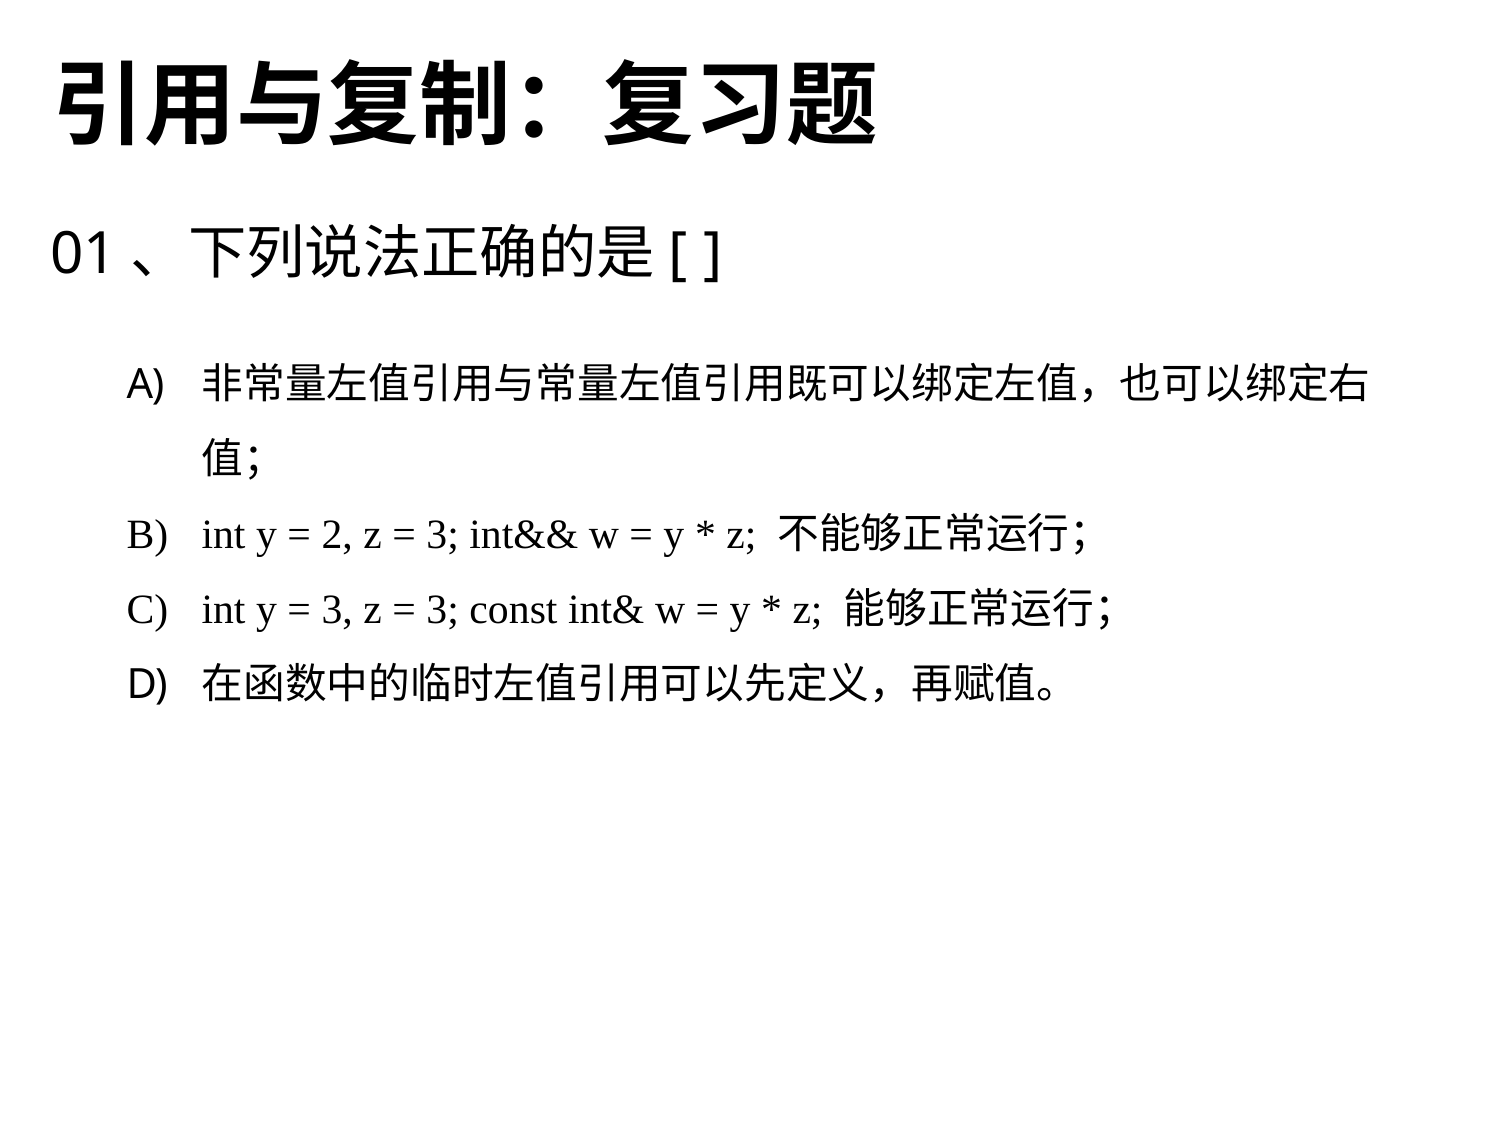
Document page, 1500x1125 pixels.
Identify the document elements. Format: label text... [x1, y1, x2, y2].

text_box 01、下列说法正确的是[ ] [35, 207, 1500, 293]
text_box 非常量左值引用与常量左值引用既可以绑定左值，也可以绑定右值； int y = 2, z = 3; int&& w = y * z; 不能够正常运行； int y = 3, z = 3; const int& w = y * z; 能够正常运行； 在函数中的临时左值引用可以先定义，再赋值。 [111, 323, 1424, 714]
text_box 引用与复制：复习题 [38, 51, 1332, 178]
